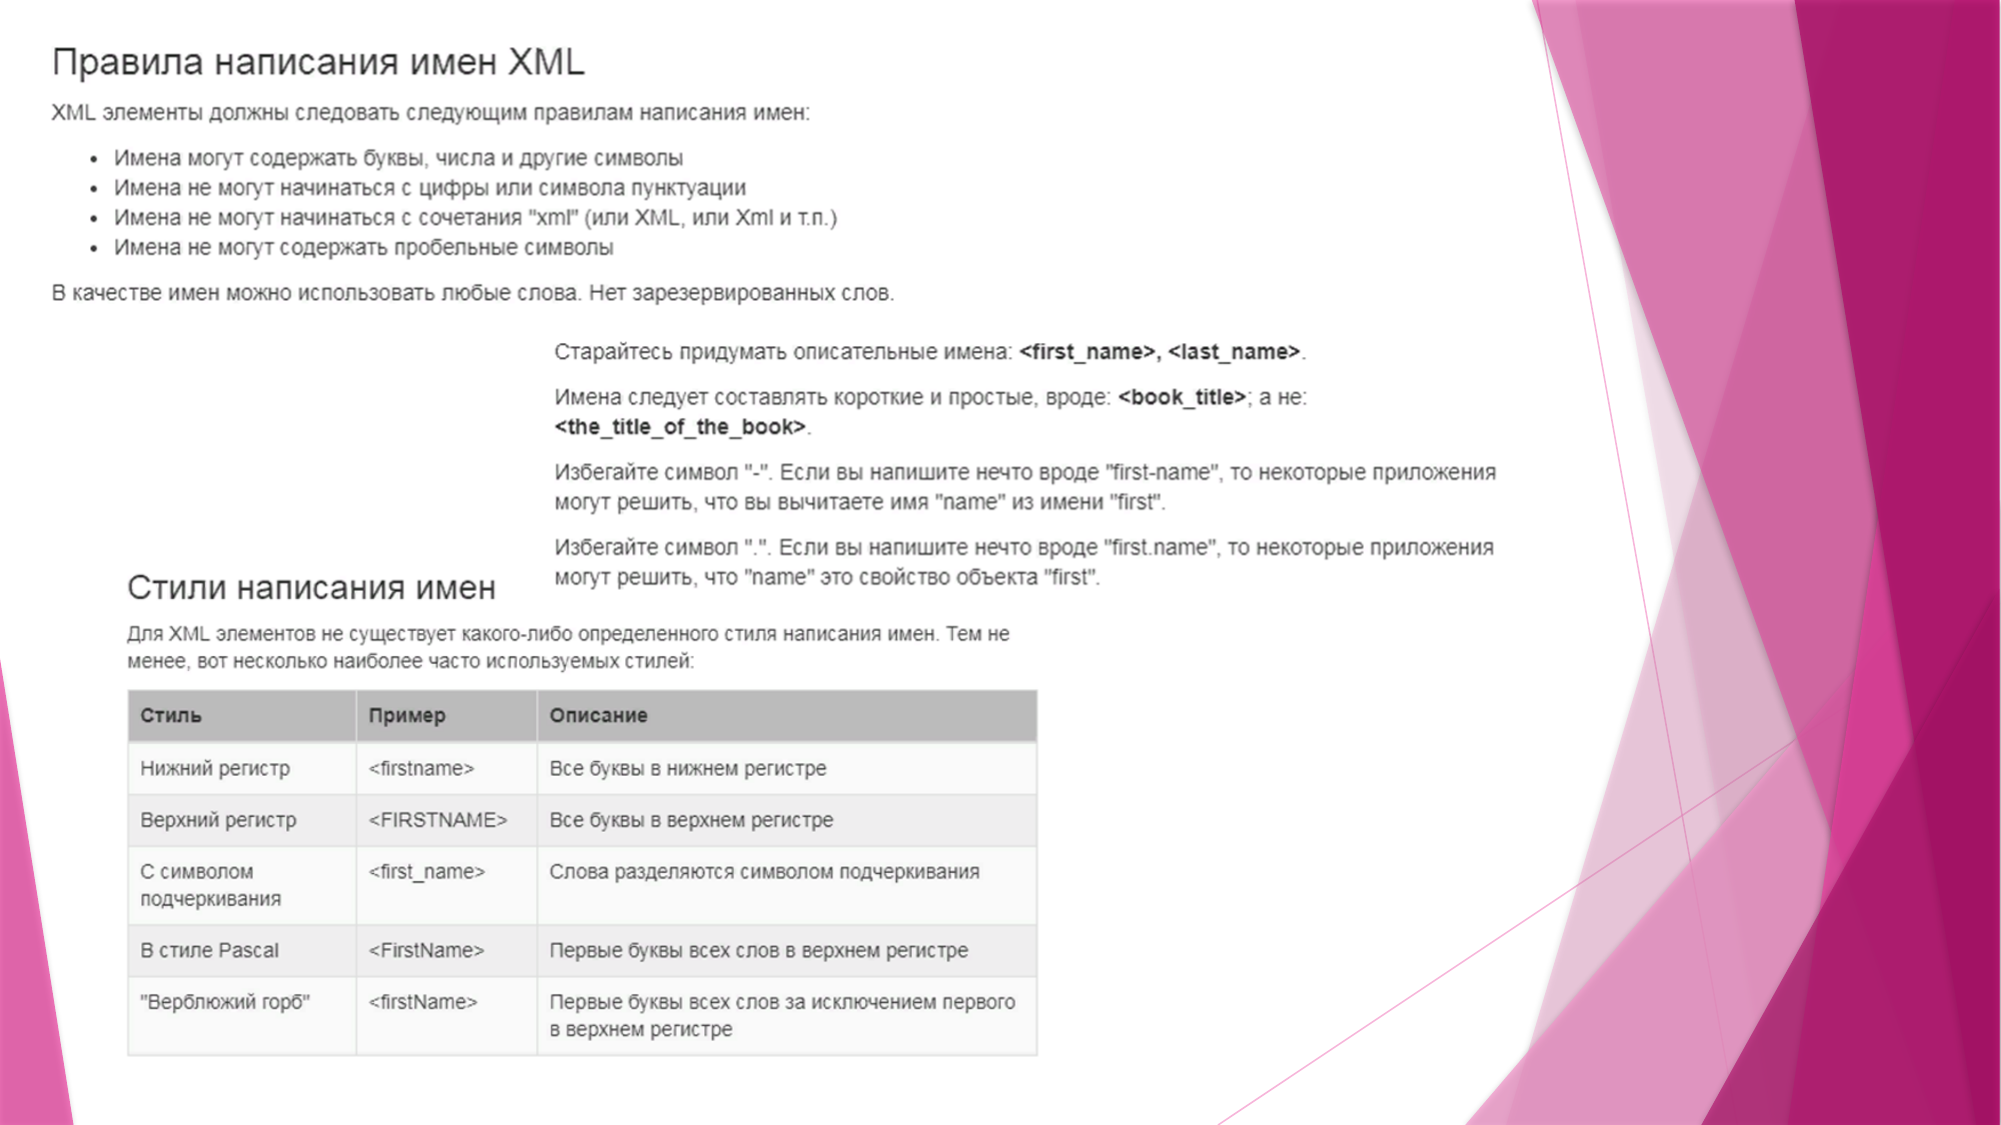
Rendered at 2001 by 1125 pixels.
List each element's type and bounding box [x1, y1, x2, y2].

picture [38, 28, 923, 320]
picture [116, 331, 1555, 1082]
